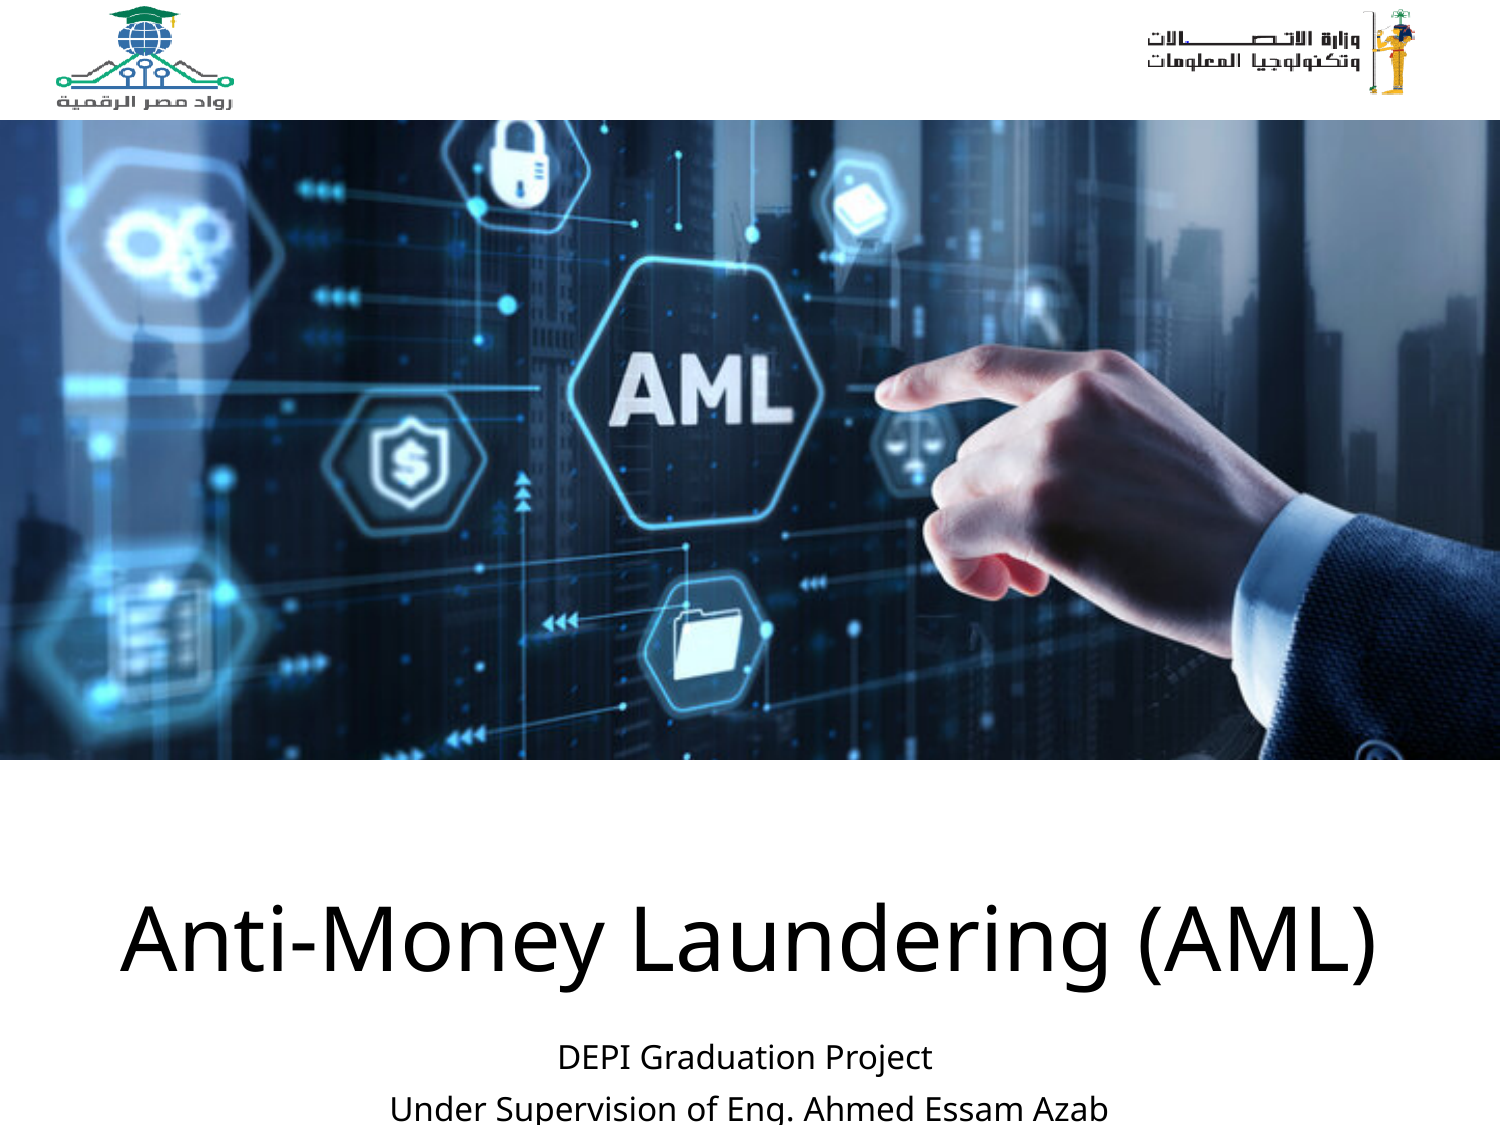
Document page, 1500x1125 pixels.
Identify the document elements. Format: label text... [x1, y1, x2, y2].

subtitle DEPI Graduation Project Under Supervision of Eng. Ahmed Essam Azab [103, 1033, 1397, 1125]
picture [0, 0, 1500, 760]
title Anti-Money Laundering (AML) [102, 787, 1397, 999]
text_box [0, 760, 1500, 1125]
